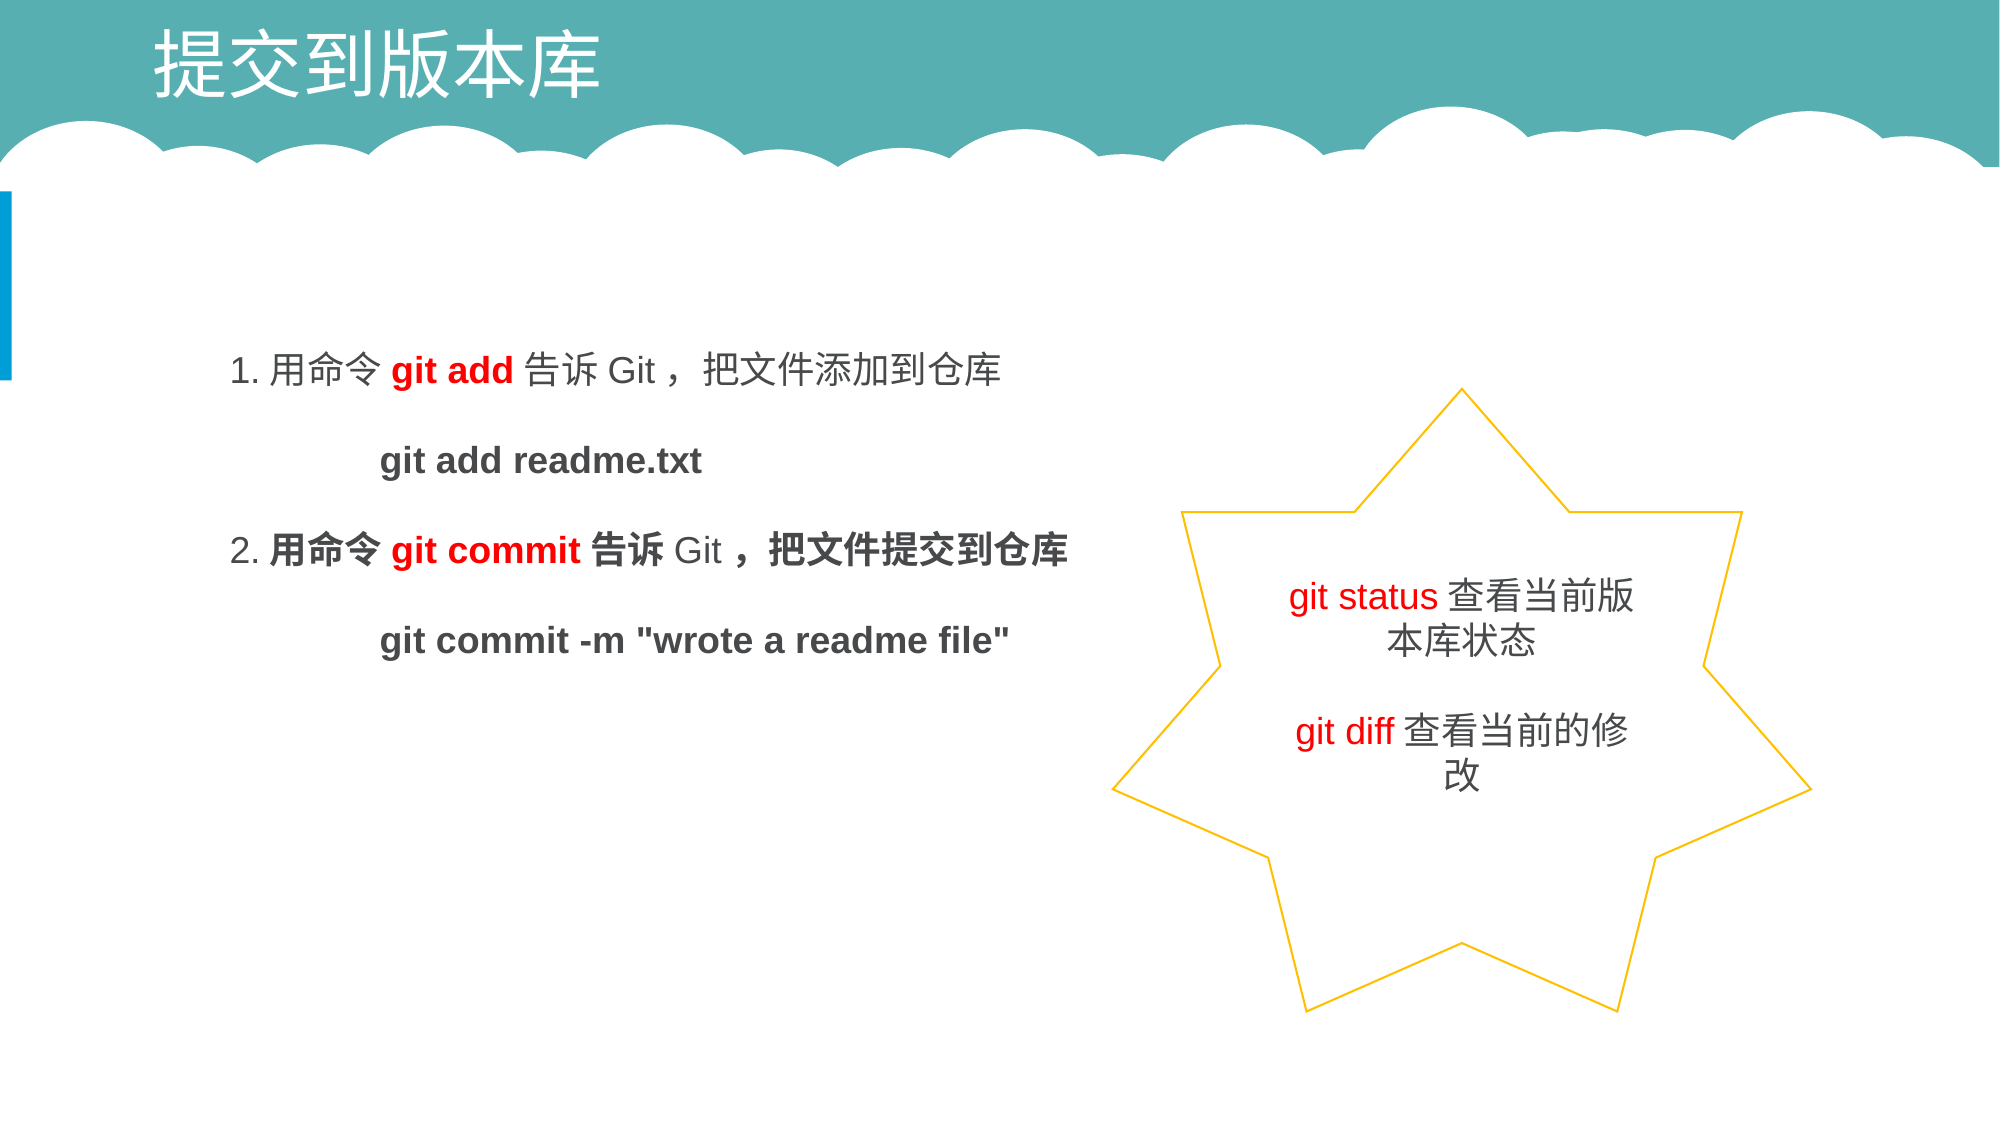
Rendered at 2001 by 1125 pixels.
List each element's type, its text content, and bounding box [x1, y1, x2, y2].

title 提交到版本库 [137, 9, 1863, 129]
text_box [0, 191, 12, 381]
text_box git status查看当前版本库状态 git diff查看当前的修改 [1111, 387, 1813, 1013]
text_box 1.用命令git add告诉Git，把文件添加到仓库 git add readme.txt 2.用命令git commit告诉Git，把文件提交到仓库 git commit -m "wrote a readme file" [214, 338, 1693, 669]
